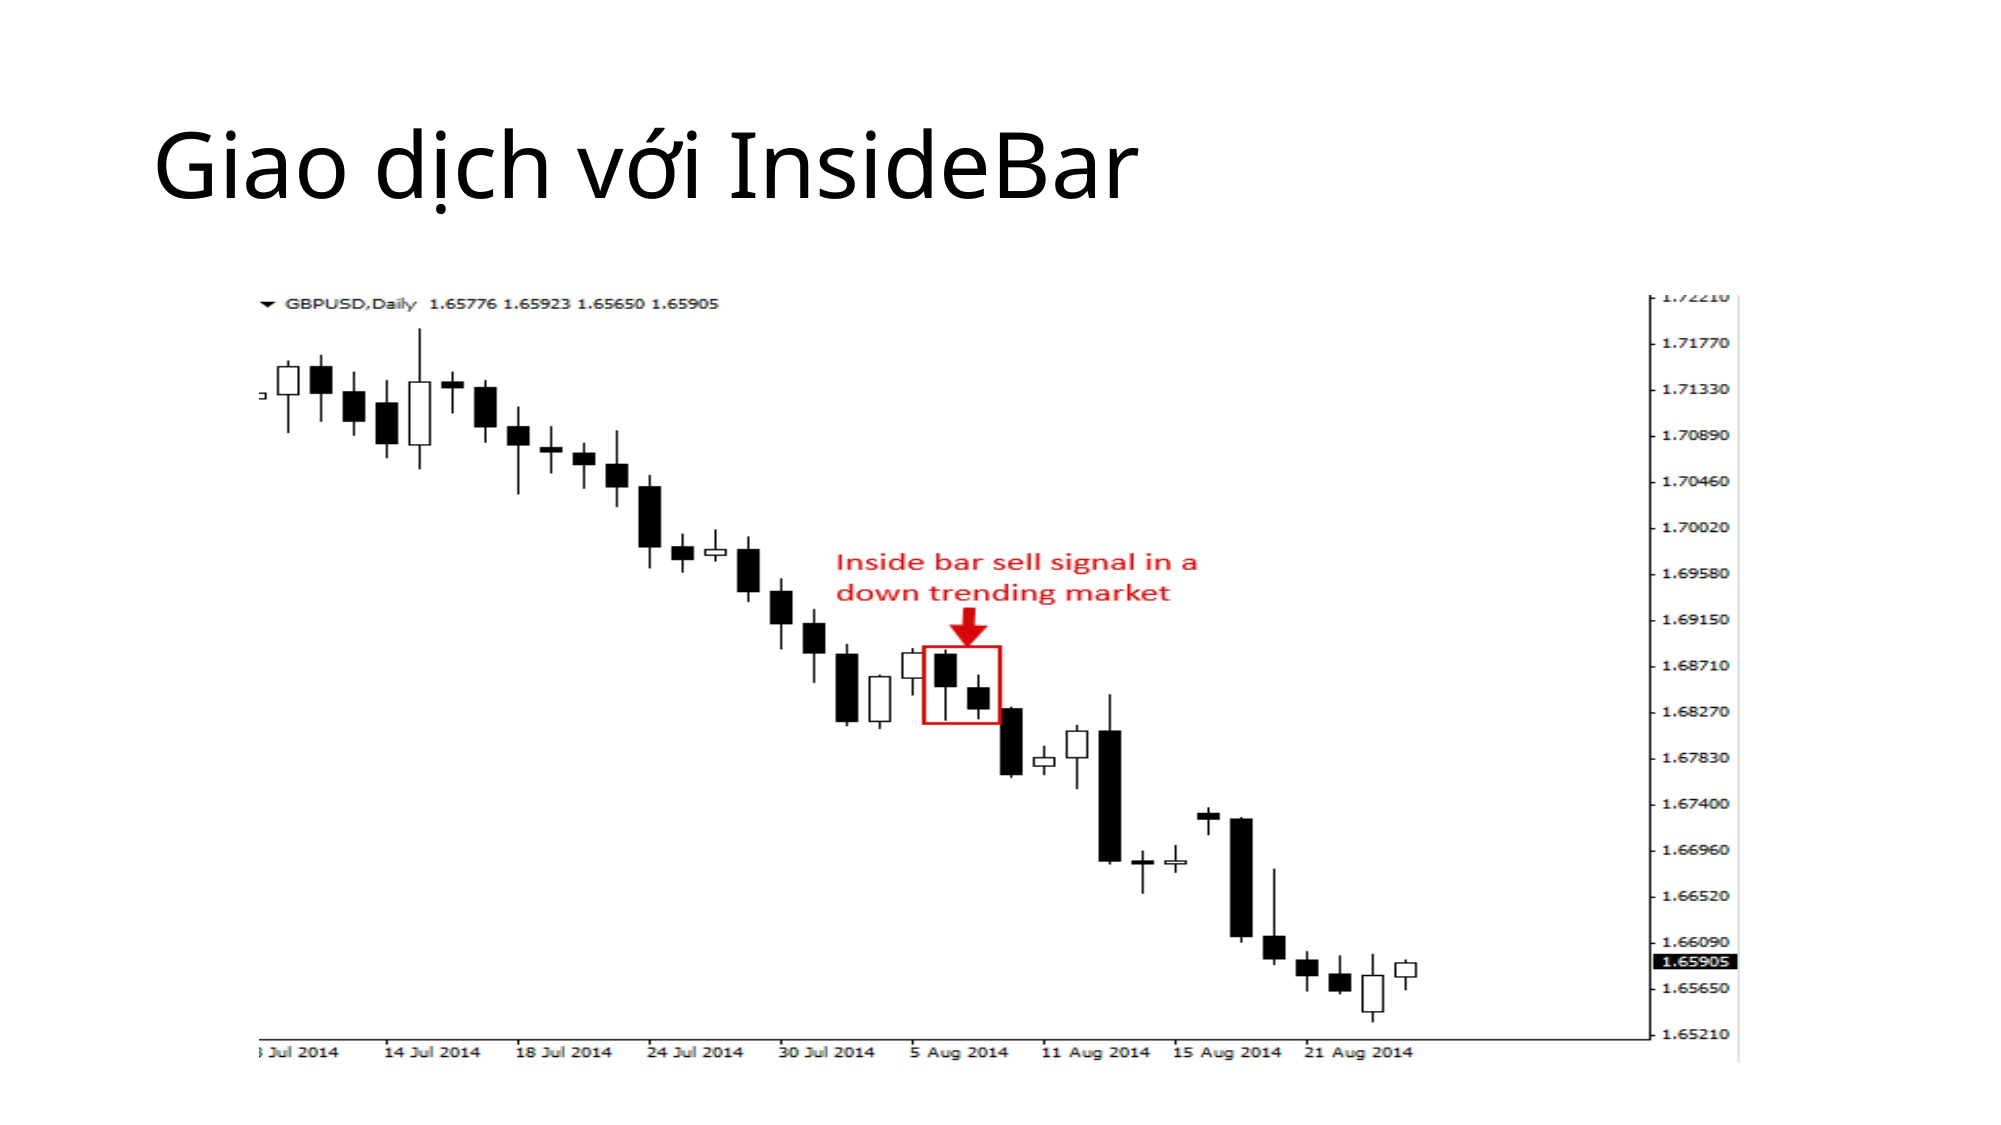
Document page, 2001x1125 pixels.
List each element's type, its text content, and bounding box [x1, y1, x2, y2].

title Giao dịch với InsideBar [137, 59, 1863, 278]
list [259, 295, 1740, 1063]
